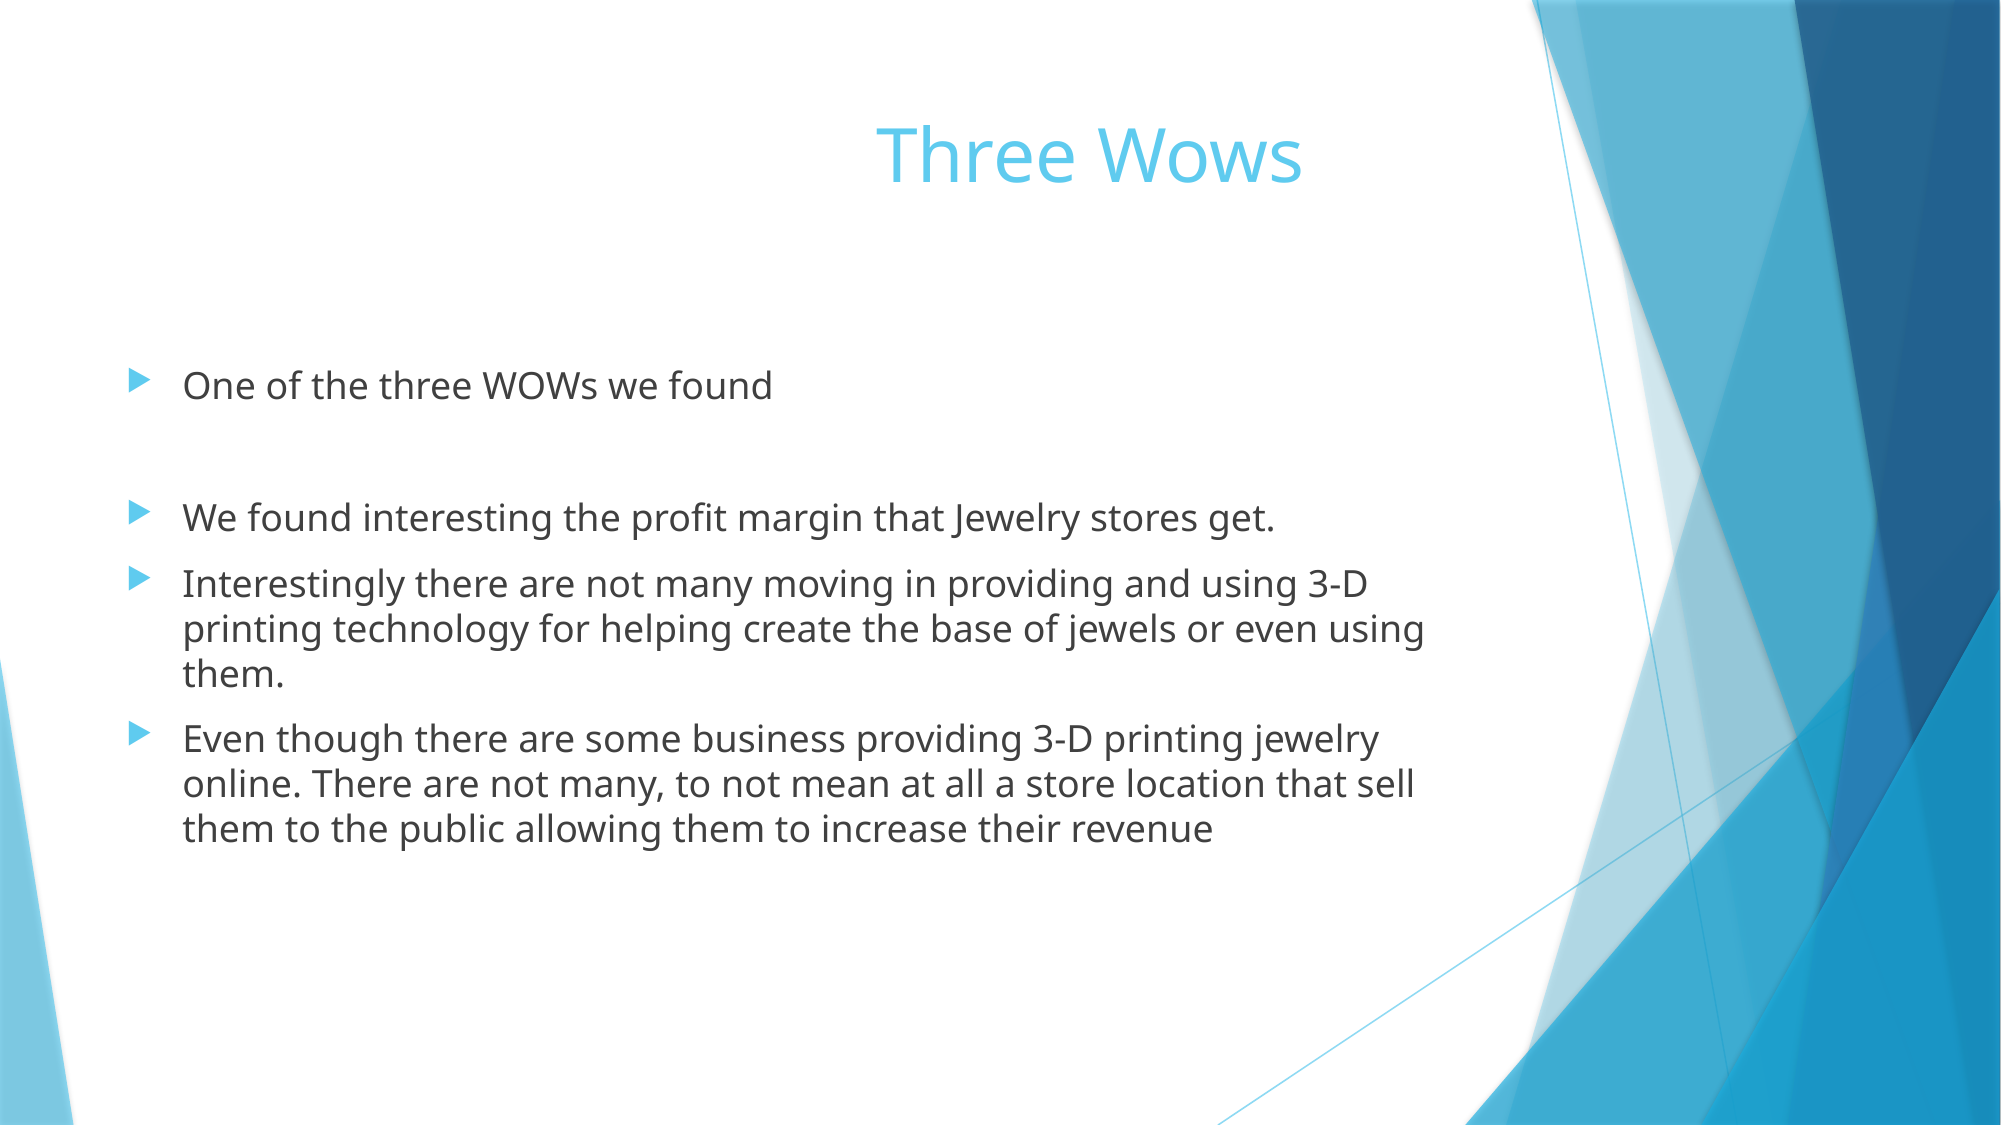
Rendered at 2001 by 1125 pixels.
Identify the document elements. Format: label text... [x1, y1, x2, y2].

list One of the three WOWs we found We found interesting the profit margin that Jewelry stores get. Interestingly there are not many moving in providing and using 3-D printing technology for helping create the base of jewels or even using them. Even though there are some business providing 3-D printing jewelry online. There are not many, to not mean at all a store location that sell them to the public allowing them to increase their revenue [111, 354, 1522, 992]
title Three Wows [111, 99, 1522, 317]
